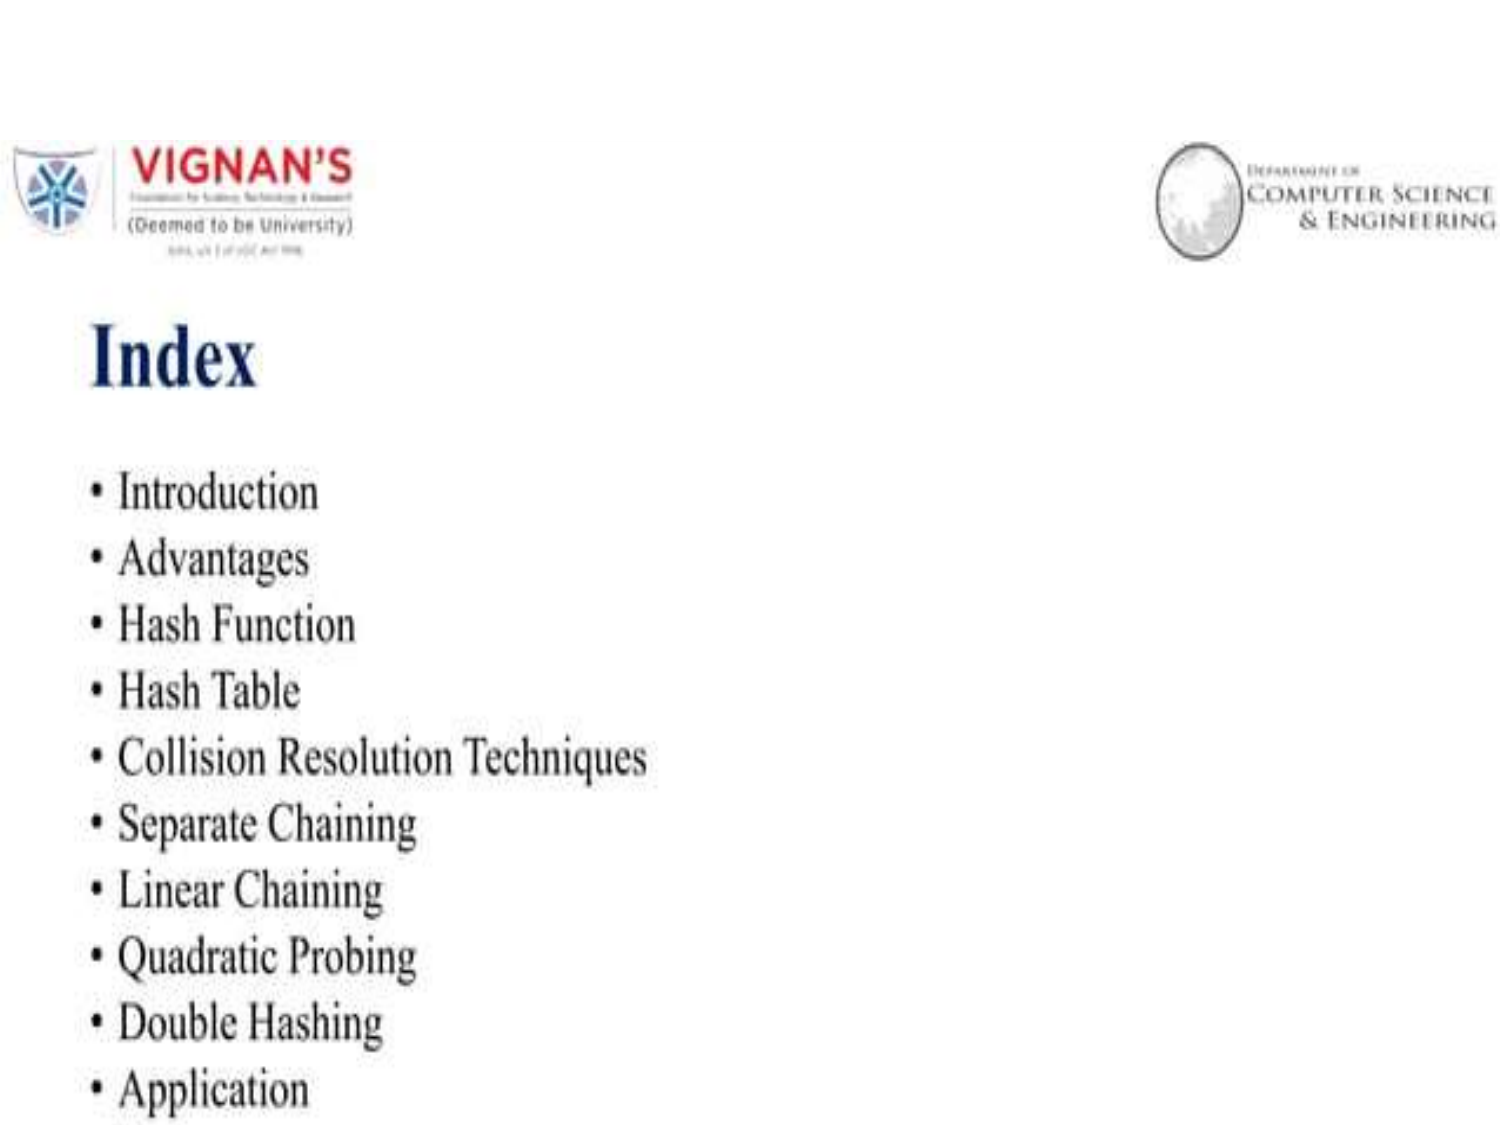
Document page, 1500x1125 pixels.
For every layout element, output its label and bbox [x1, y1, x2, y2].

picture [0, 139, 1500, 1125]
